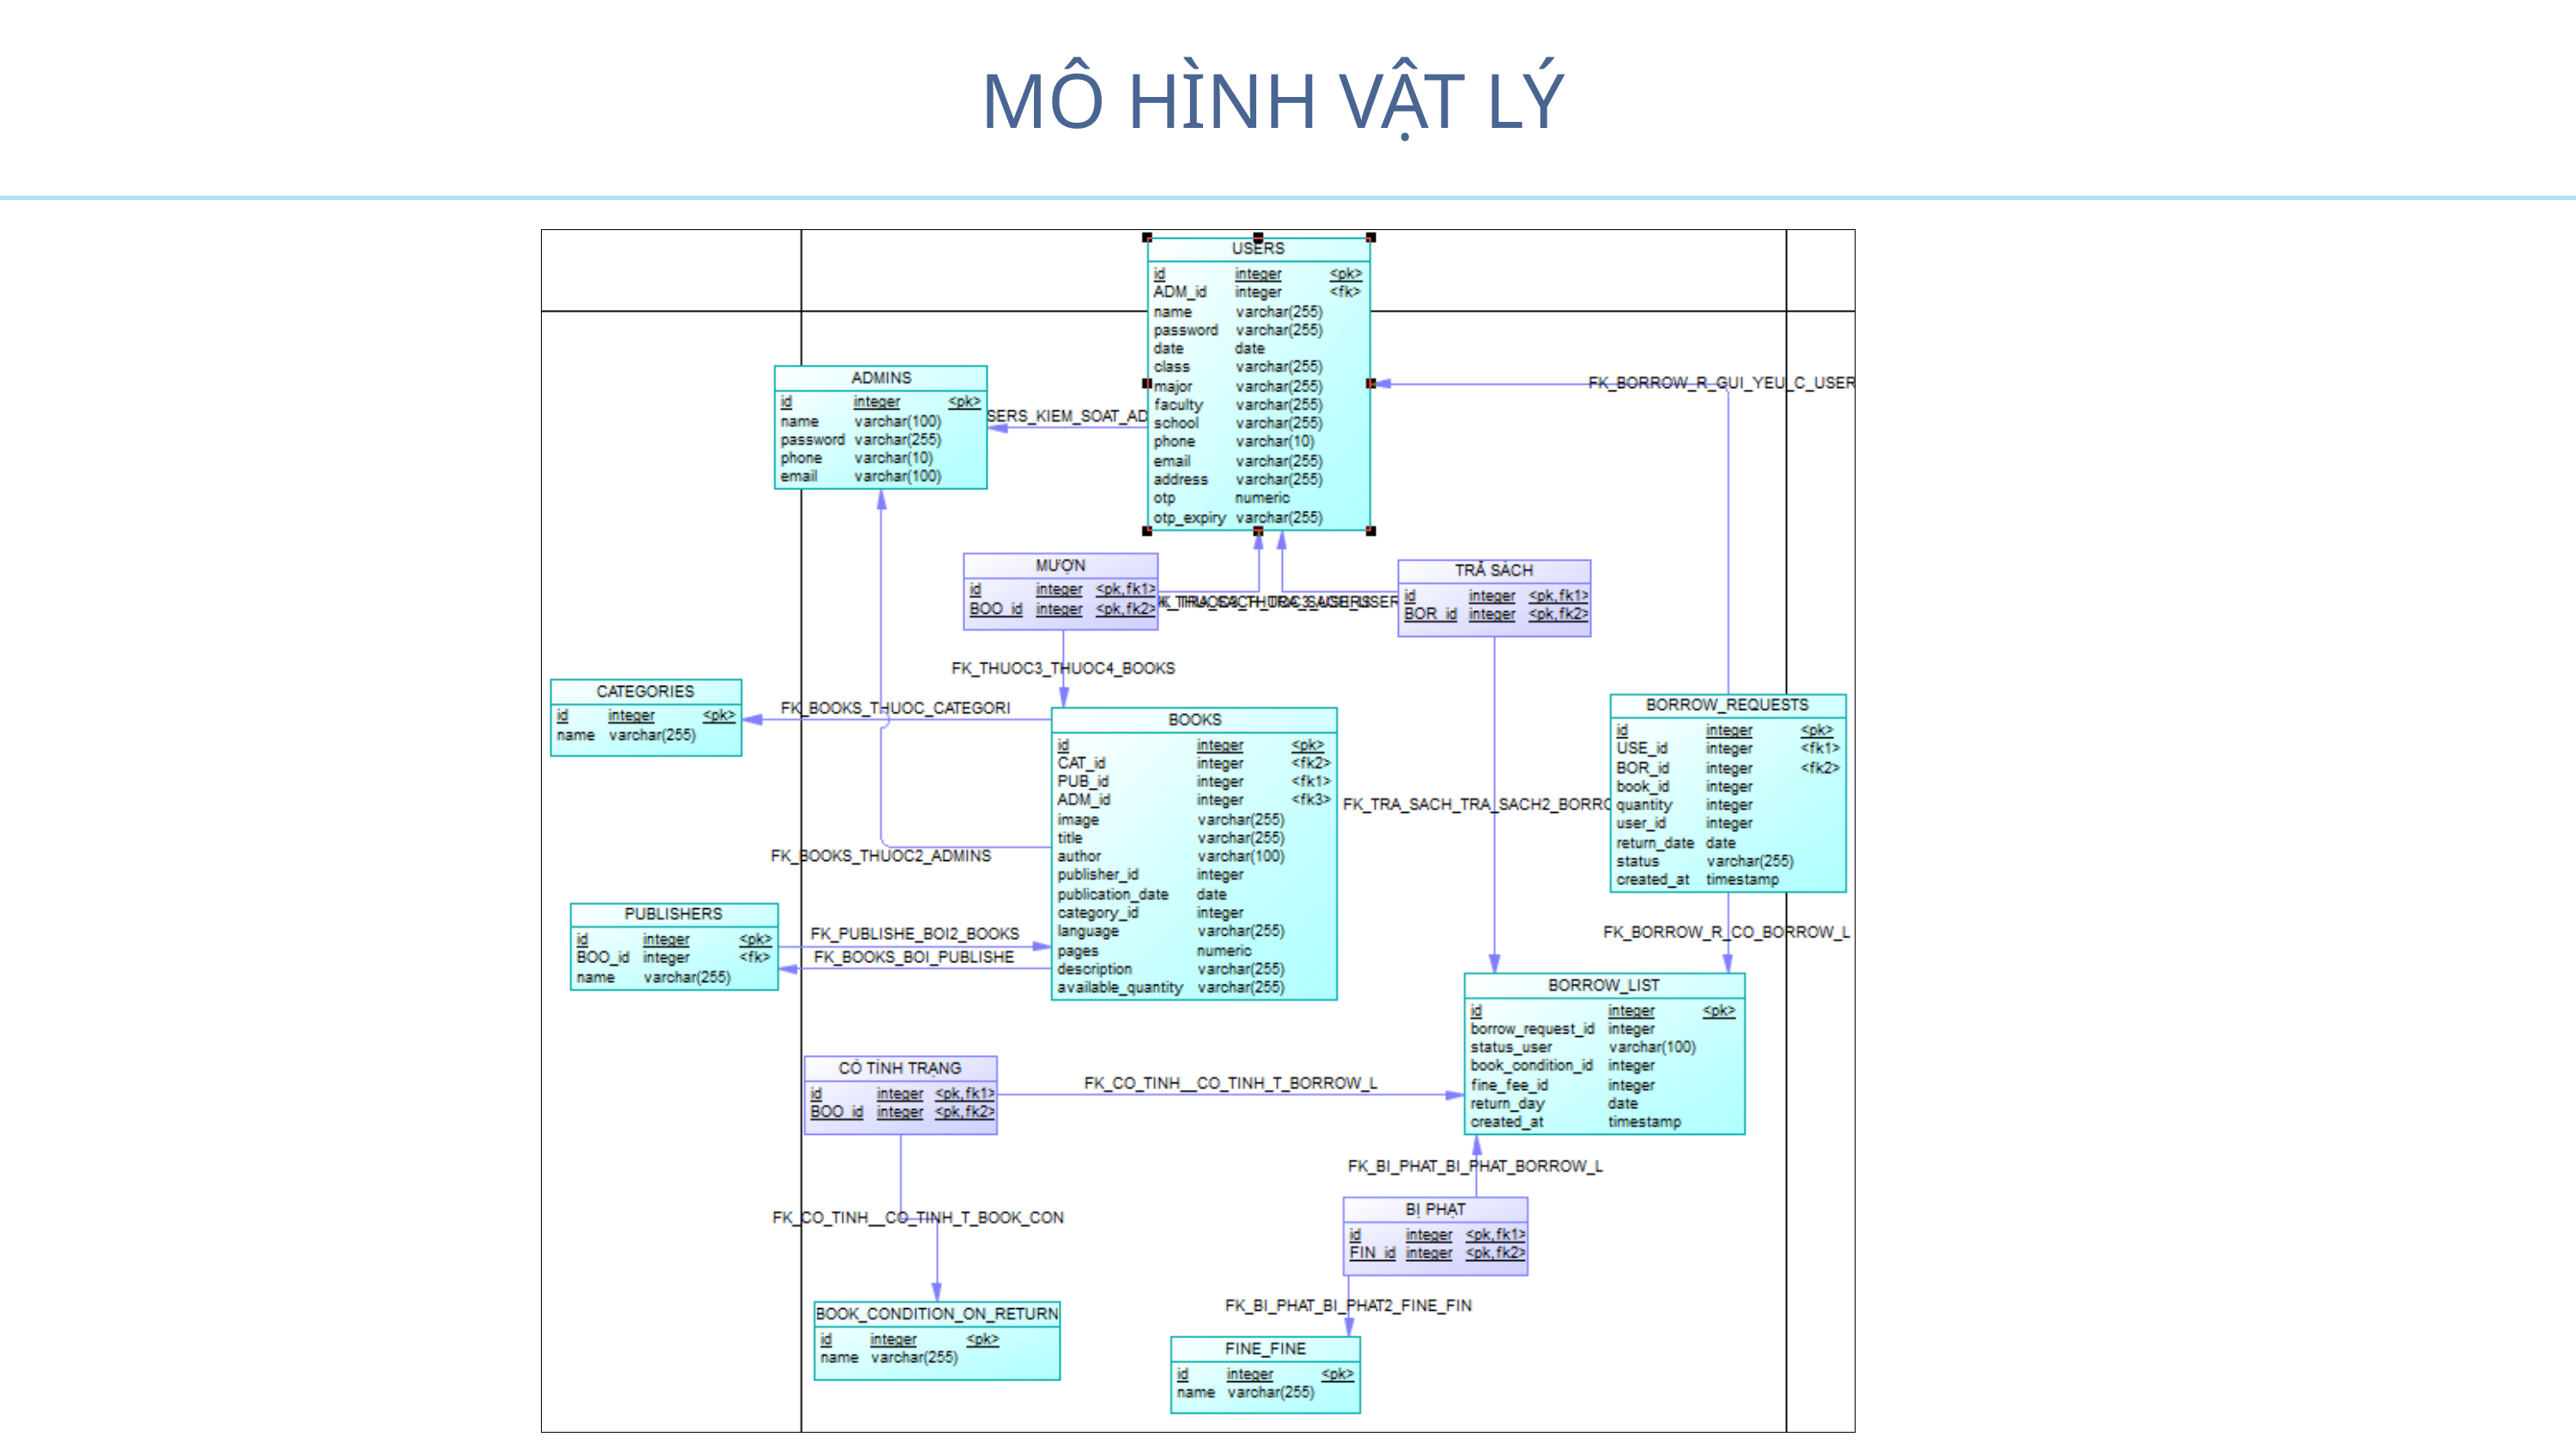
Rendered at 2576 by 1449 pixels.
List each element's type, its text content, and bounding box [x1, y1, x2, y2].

picture [540, 229, 1856, 1433]
text_box MÔ HÌNH VẬT LÝ [980, 40, 1647, 143]
